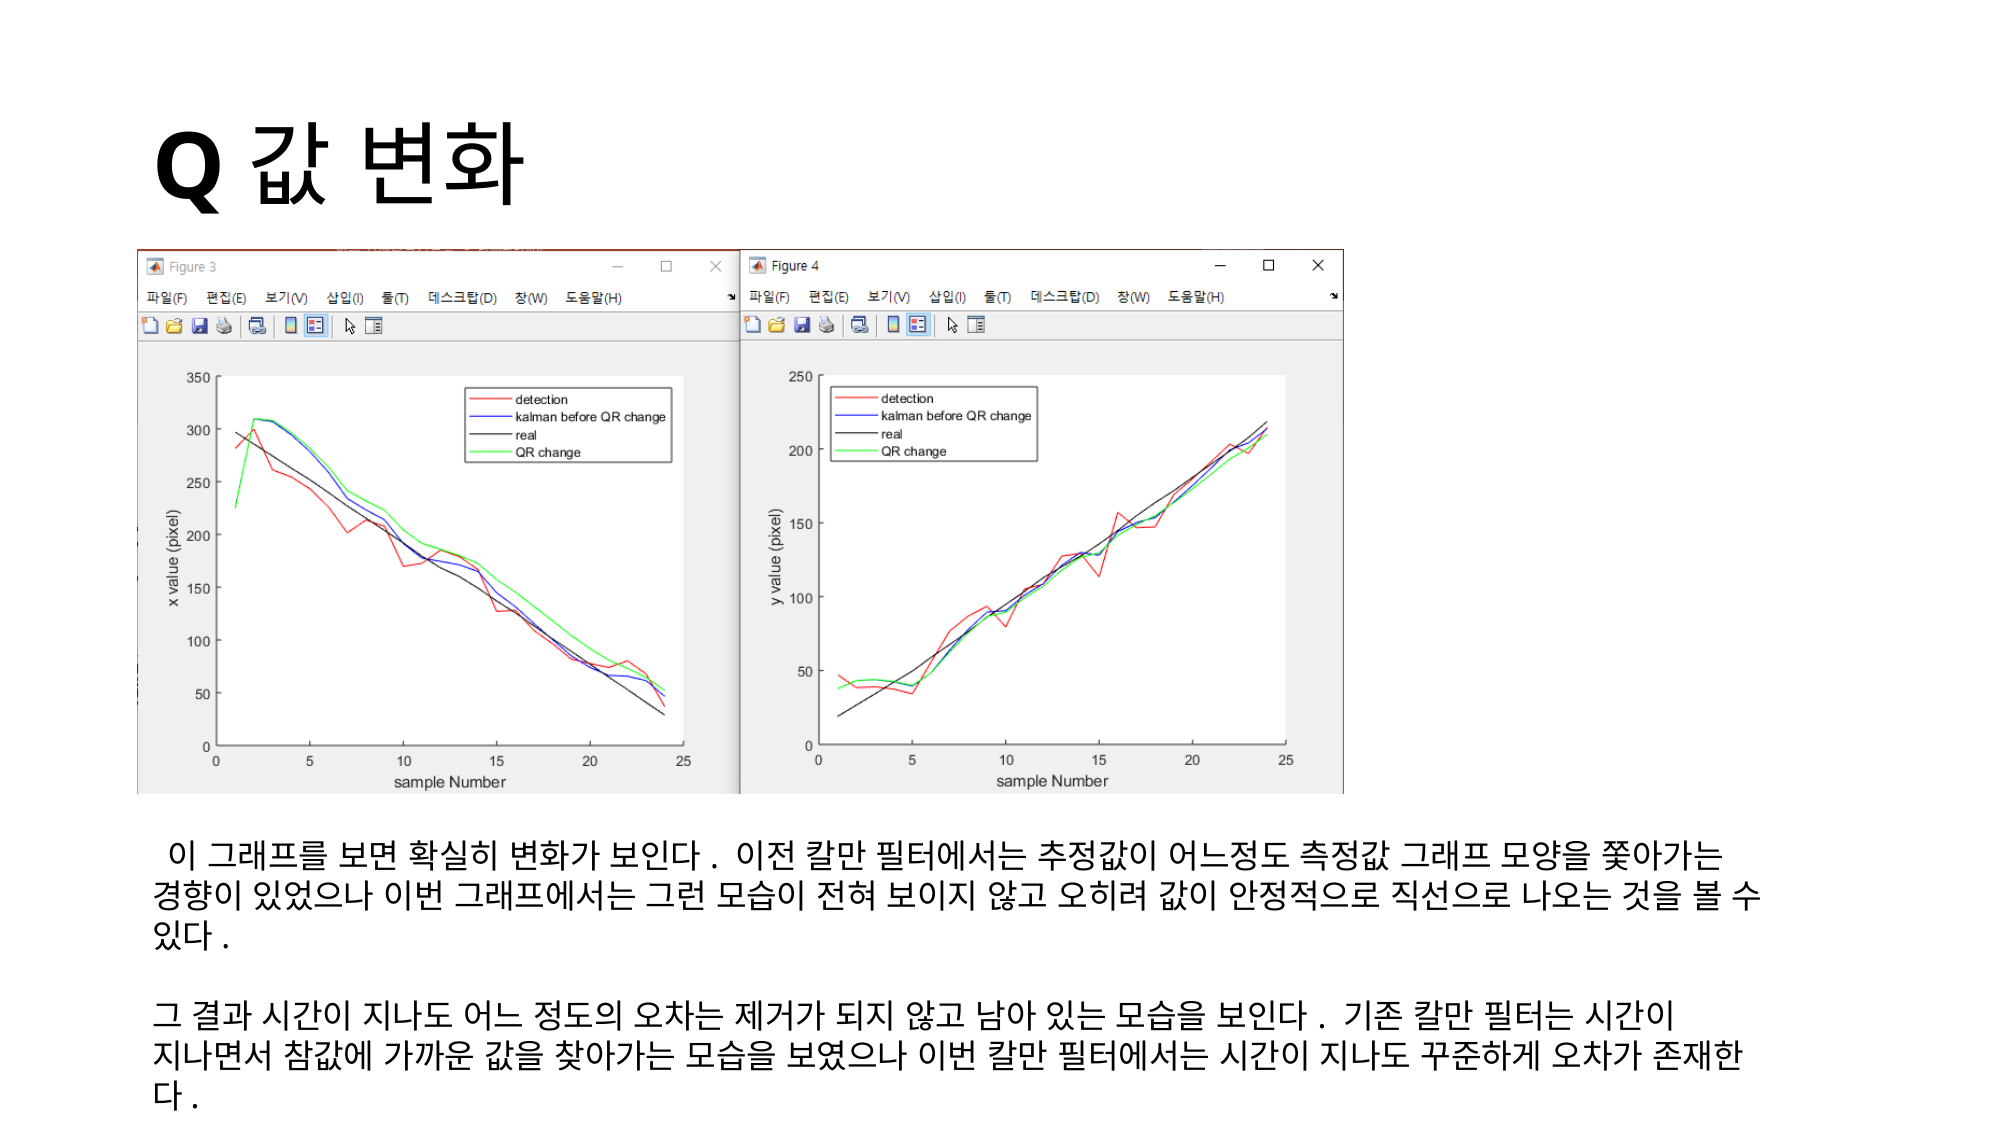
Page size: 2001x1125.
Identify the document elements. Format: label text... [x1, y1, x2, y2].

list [137, 249, 1344, 794]
text_box 이 그래프를 보면 확실히 변화가 보인다. 이전 칼만 필터에서는 추정값이 어느정도 측정값 그래프 모양을 쫓아가는 경향이 있었으나 이번 그래프에서는 그런 모습이 전혀 보이지 않고 오히려 값이 안정적으로 직선으로 나오는 것을 볼 수 있다. 그 결과 시간이 지나도 어느 정도의 오차는 제거가 되지 않고 남아 있는 모습을 보인다. 기존 칼만 필터는 시간이 지나면서 참값에 가까운 값을 찾아가는 모습을 보였으나 이번 칼만 필터에서는 시간이 지나도 꾸준하게 오차가 존재한다. [137, 828, 1796, 1123]
title Q값 변화 [137, 59, 1863, 278]
